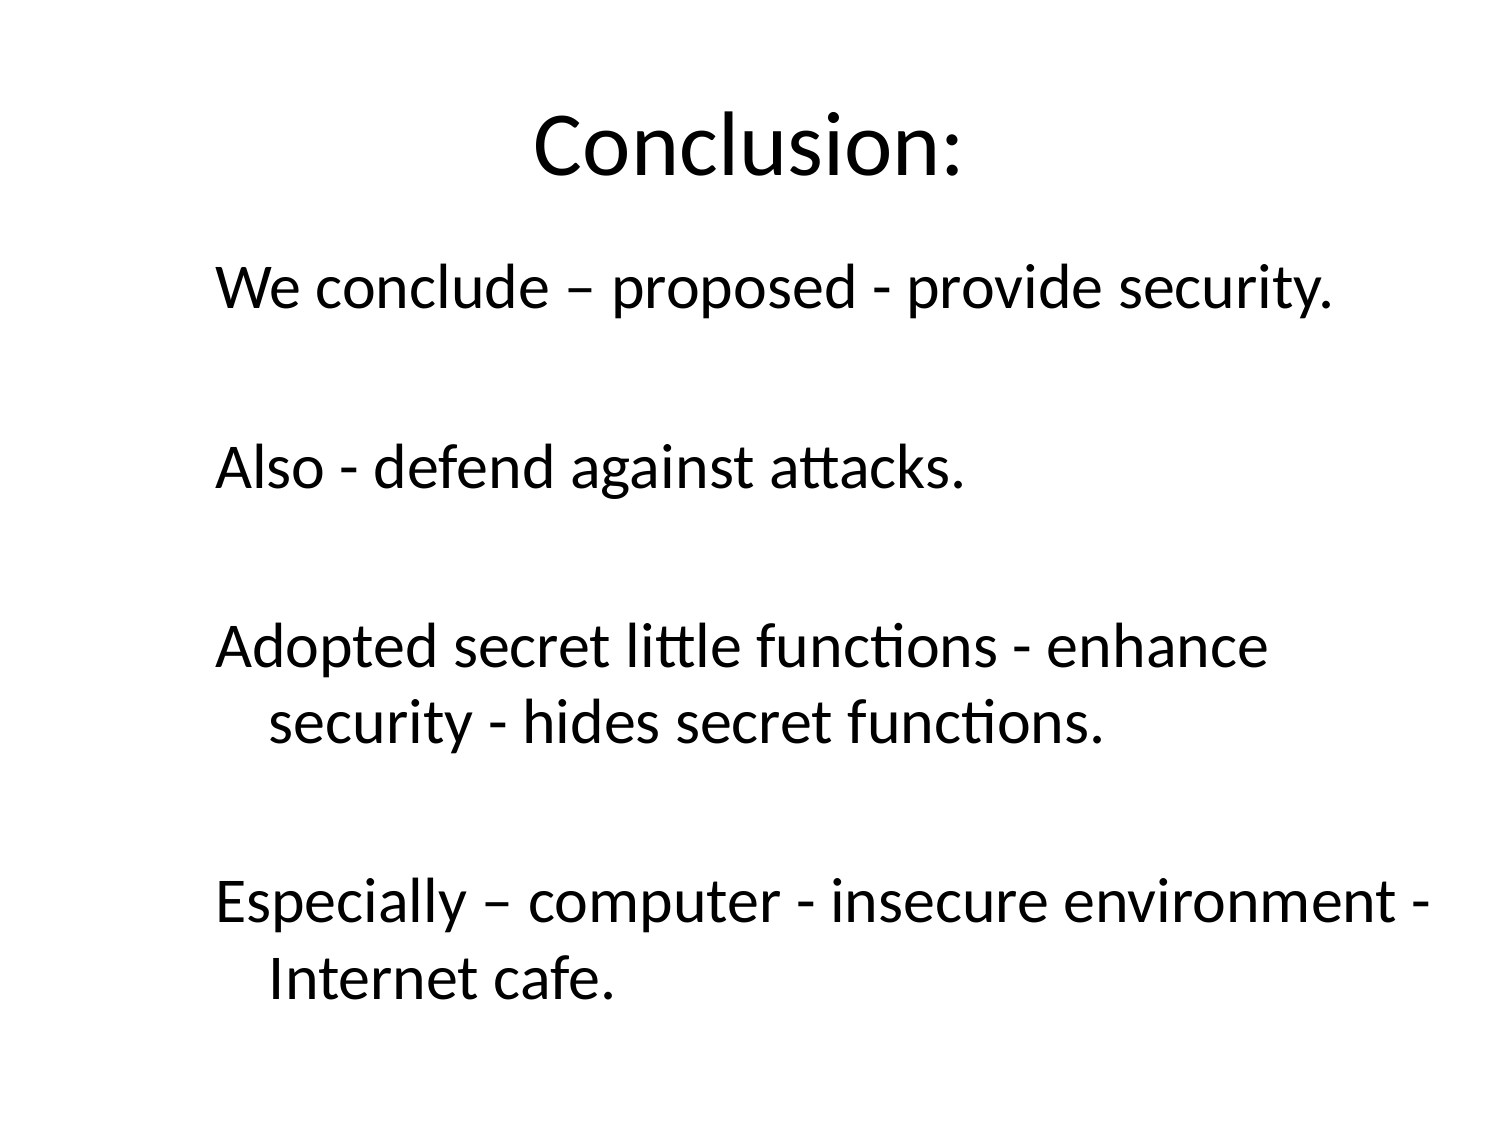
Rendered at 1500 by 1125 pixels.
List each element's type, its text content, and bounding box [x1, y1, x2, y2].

title Conclusion: [75, 45, 1425, 233]
list We conclude – proposed - provide security. Also - defend against attacks. Adopted secret little functions - enhance security - hides secret functions. Especially – computer - insecure environment - Internet cafe. [200, 237, 1466, 1025]
